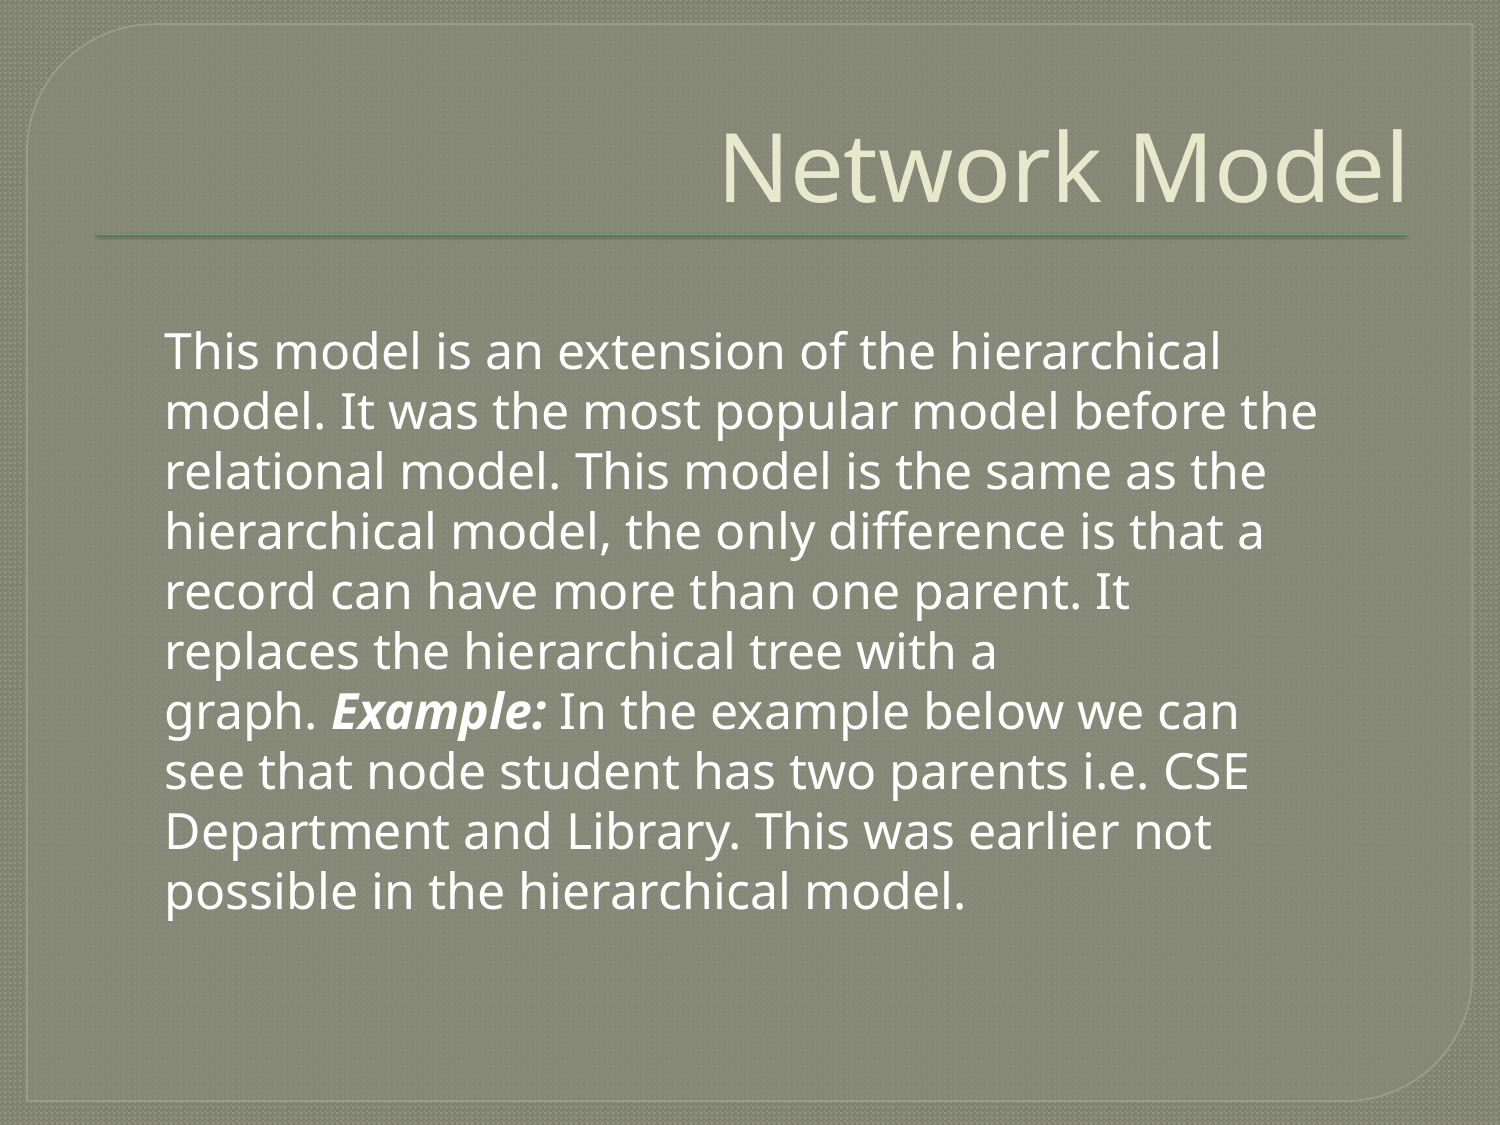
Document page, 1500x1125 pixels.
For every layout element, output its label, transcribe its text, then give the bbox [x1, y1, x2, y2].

text_box This model is an extension of the hierarchical model. It was the most popular model before the relational model. This model is the same as the hierarchical model, the only difference is that a record can have more than one parent. It replaces the hierarchical tree with a graph. Example: In the example below we can see that node student has two parents i.e. CSE Department and Library. This was earlier not possible in the hierarchical model. [149, 312, 1338, 928]
title Network Model [75, 41, 1425, 229]
